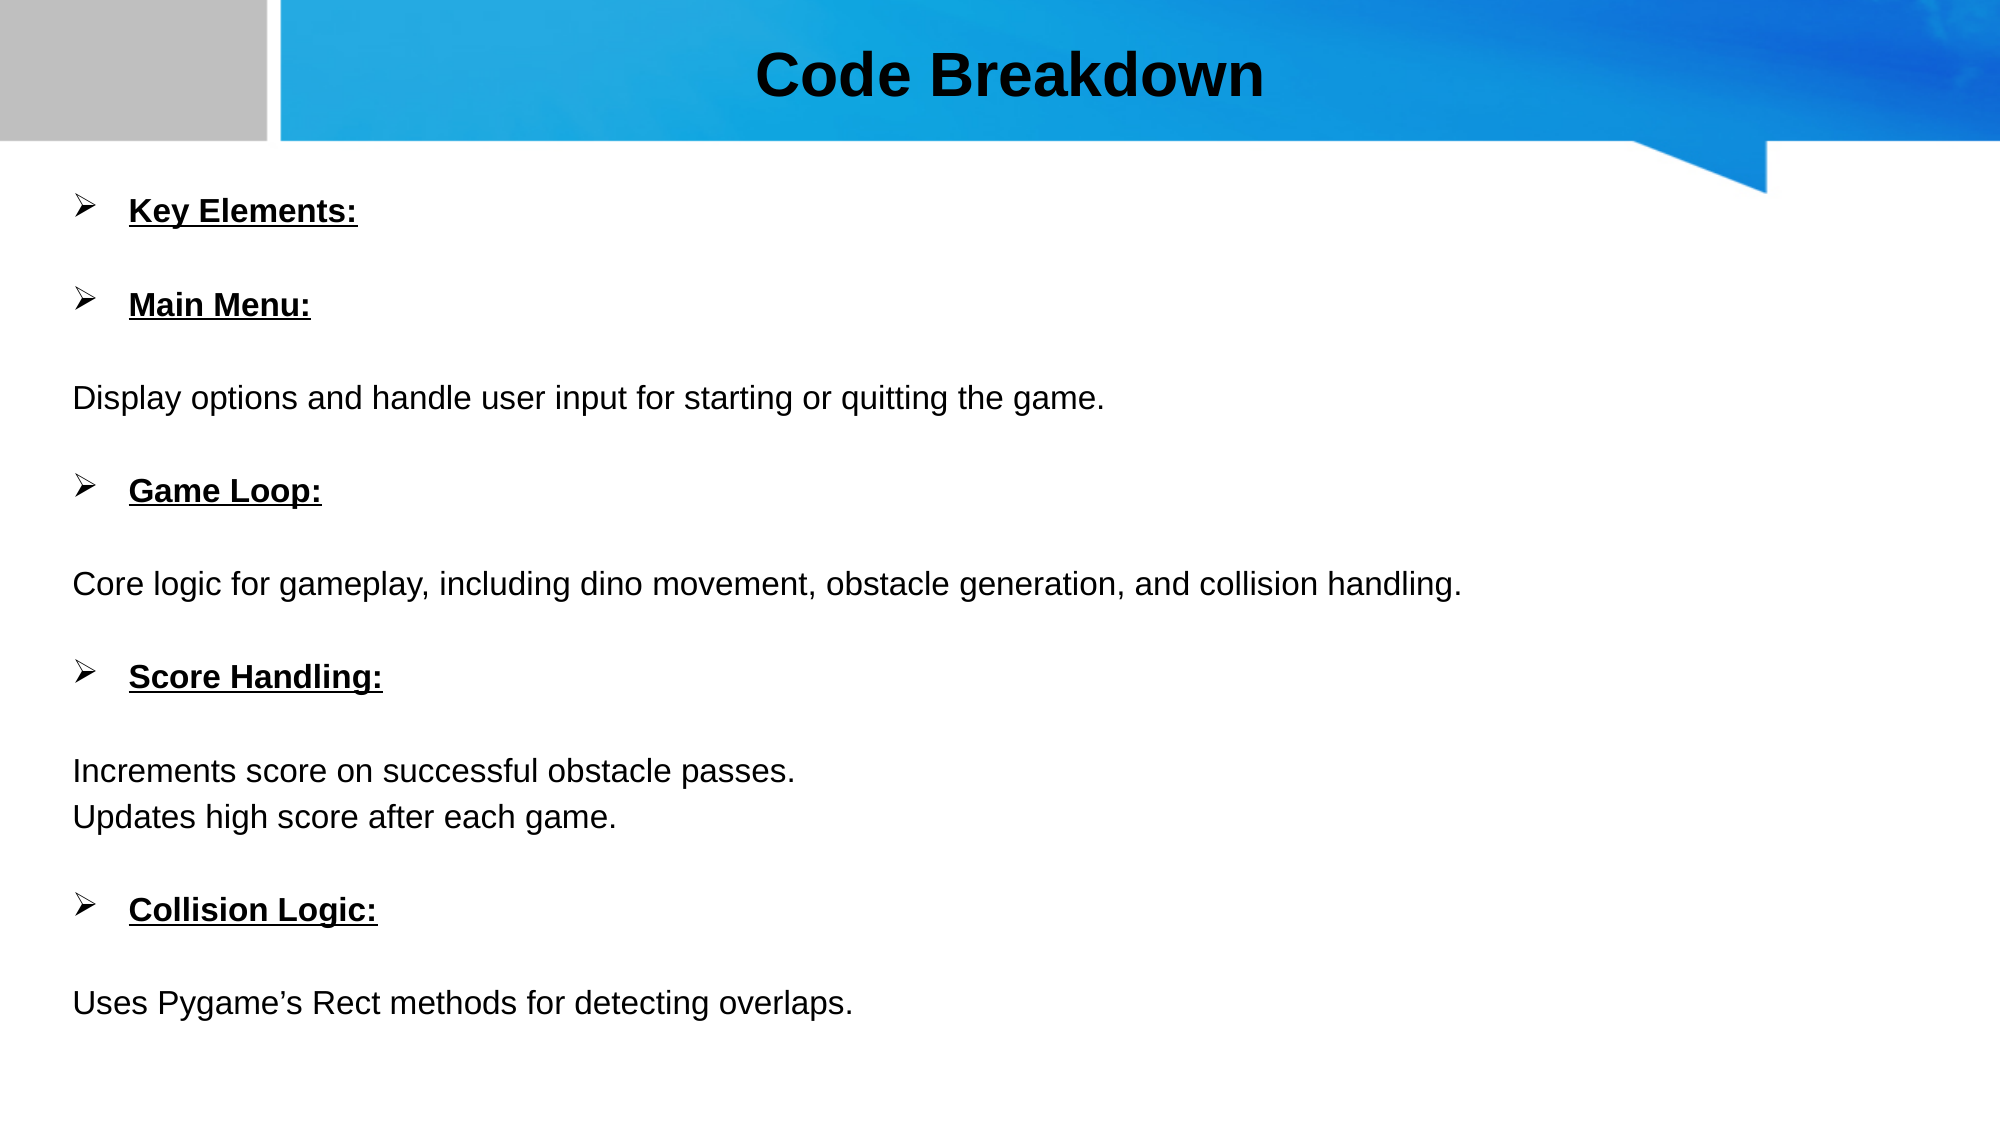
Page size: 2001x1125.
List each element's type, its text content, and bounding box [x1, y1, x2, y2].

list Key Elements: Main Menu: Display options and handle user input for starting or quitting the game. Game Loop: Core logic for gameplay, including dino movement, obstacle generation, and collision handling. Score Handling: Increments score on successful obstacle passes. Updates high score after each game. Collision Logic: Uses Pygame’s Rect methods for detecting overlaps. [57, 182, 1858, 1099]
title Code Breakdown [110, 0, 1912, 144]
picture [0, 0, 2000, 1125]
